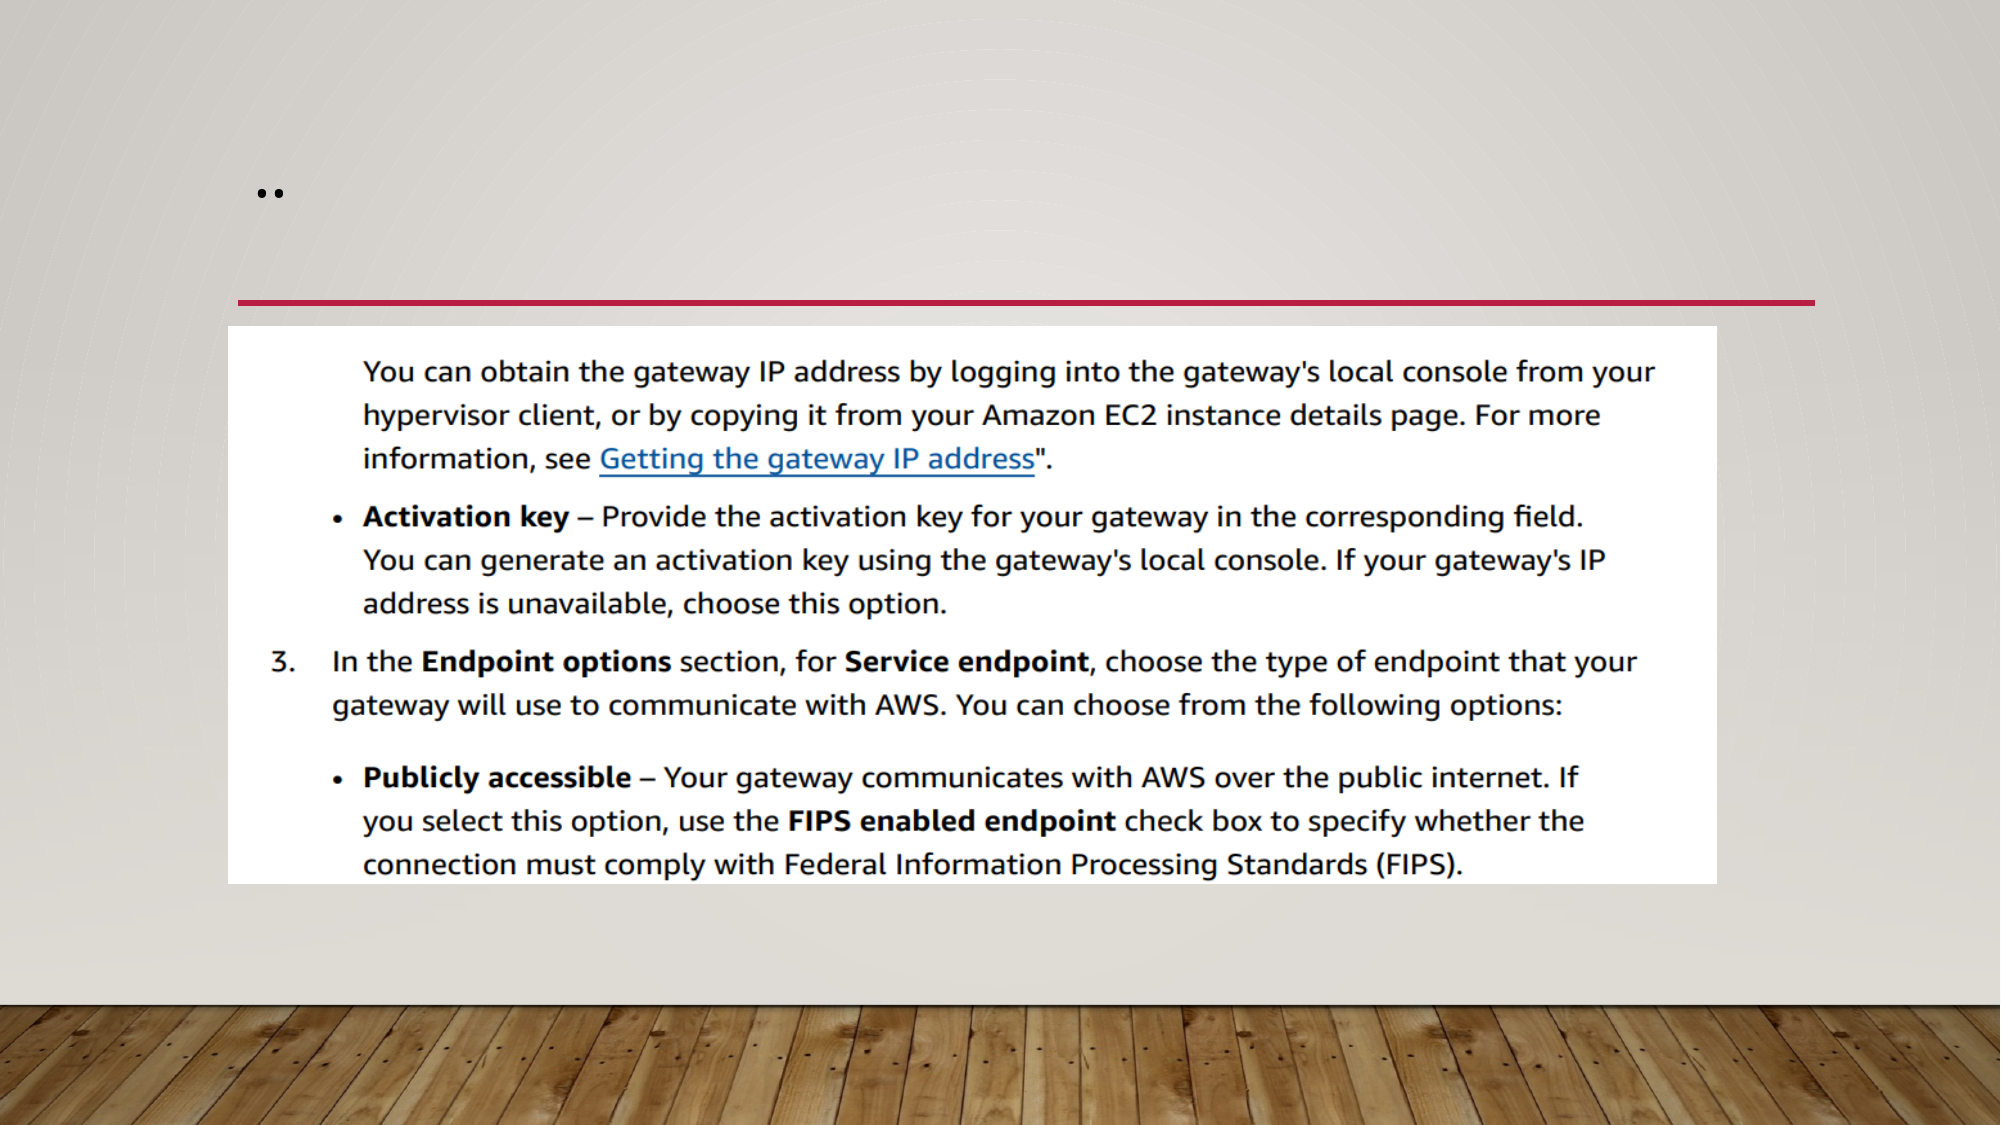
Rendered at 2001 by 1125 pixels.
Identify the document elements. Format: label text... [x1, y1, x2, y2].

title .. [238, 131, 1814, 305]
picture [0, 1005, 2000, 1125]
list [227, 326, 1717, 885]
